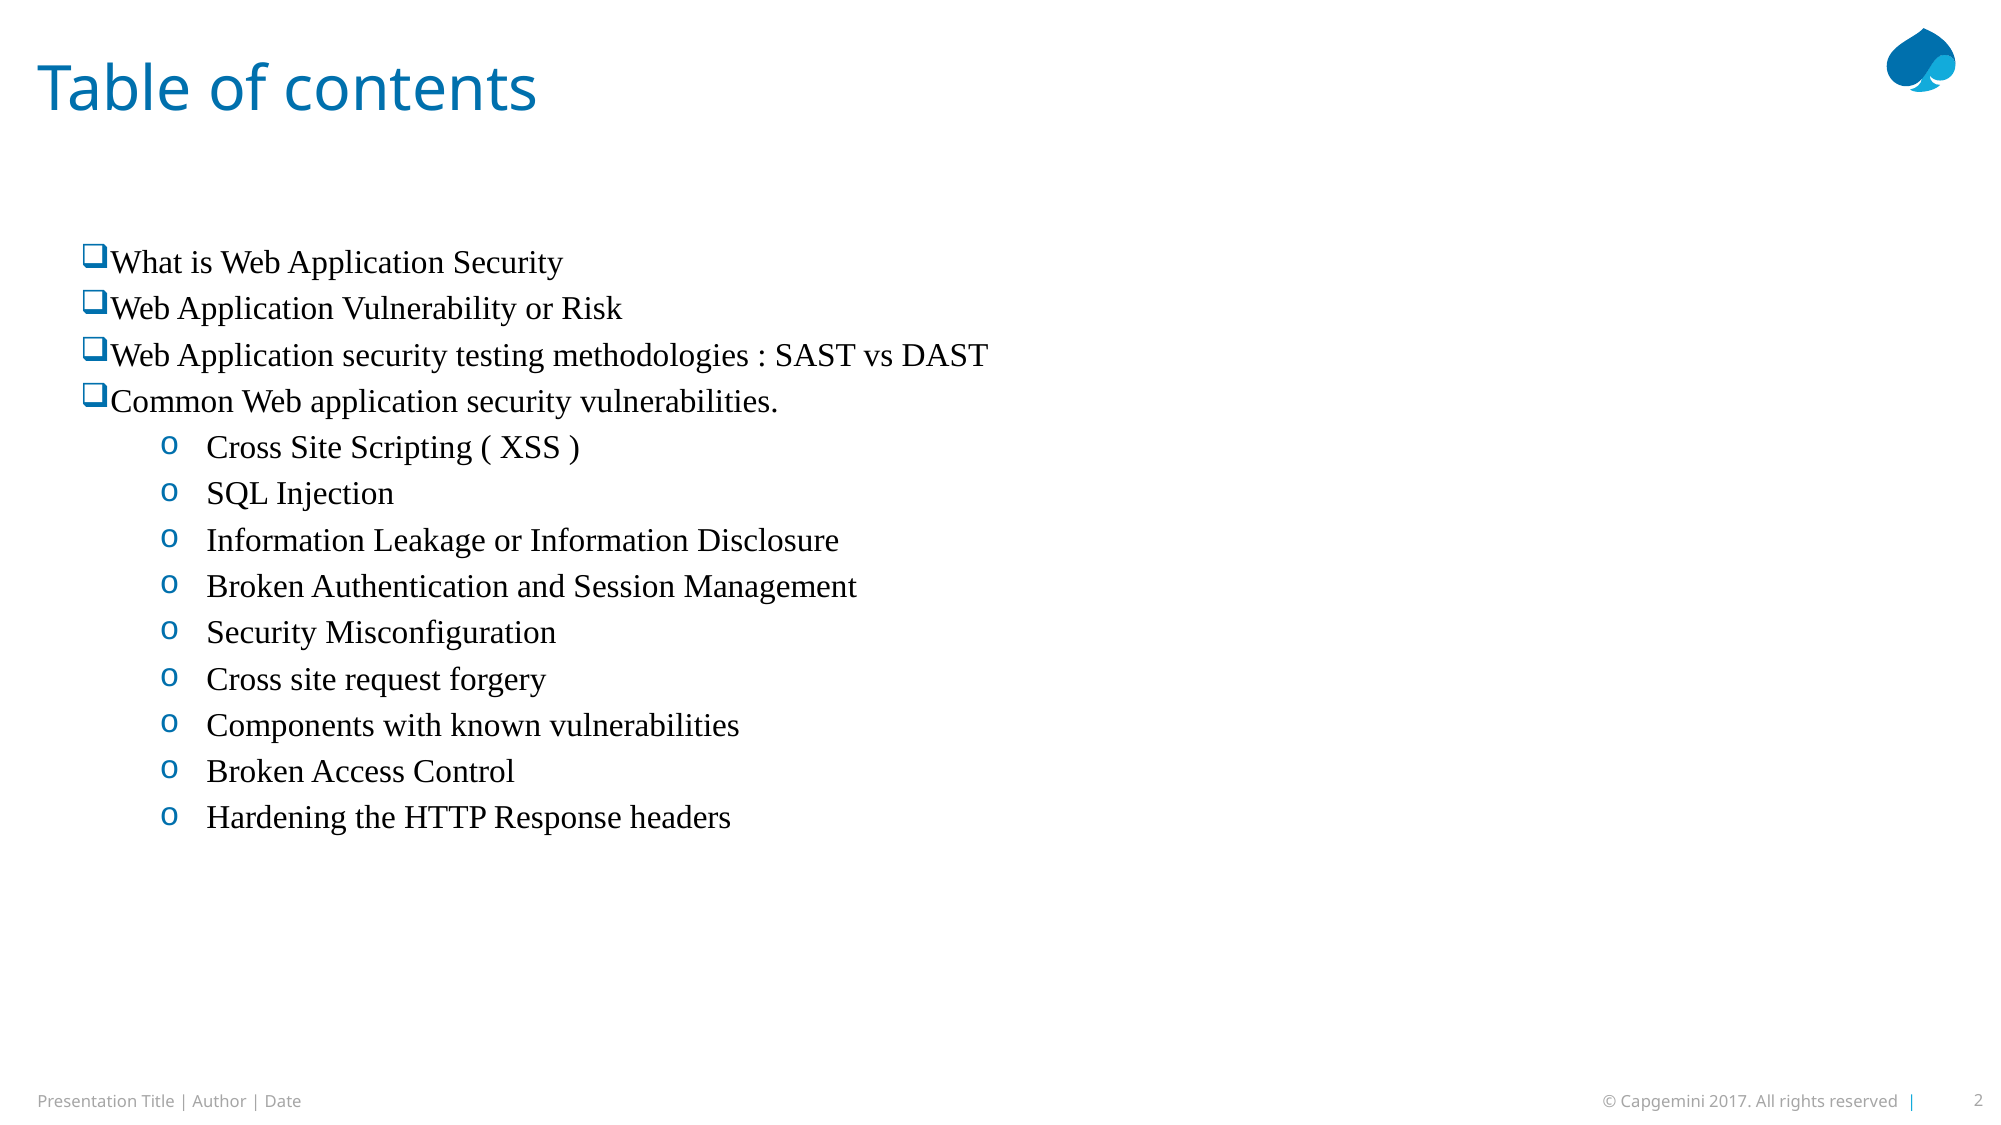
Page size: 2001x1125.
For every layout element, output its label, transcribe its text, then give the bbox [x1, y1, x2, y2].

title Table of contents [37, 0, 1863, 182]
text_box What is Web Application Security Web Application Vulnerability or Risk Web Application security testing methodologies : SAST vs DAST Common Web application security vulnerabilities. Cross Site Scripting ( XSS ) SQL Injection Information Leakage or Information Disclosure Broken Authentication and Session Management Security Misconfiguration Cross site request forgery Components with known vulnerabilities Broken Access Control Hardening the HTTP Response headers [51, 237, 1460, 1014]
